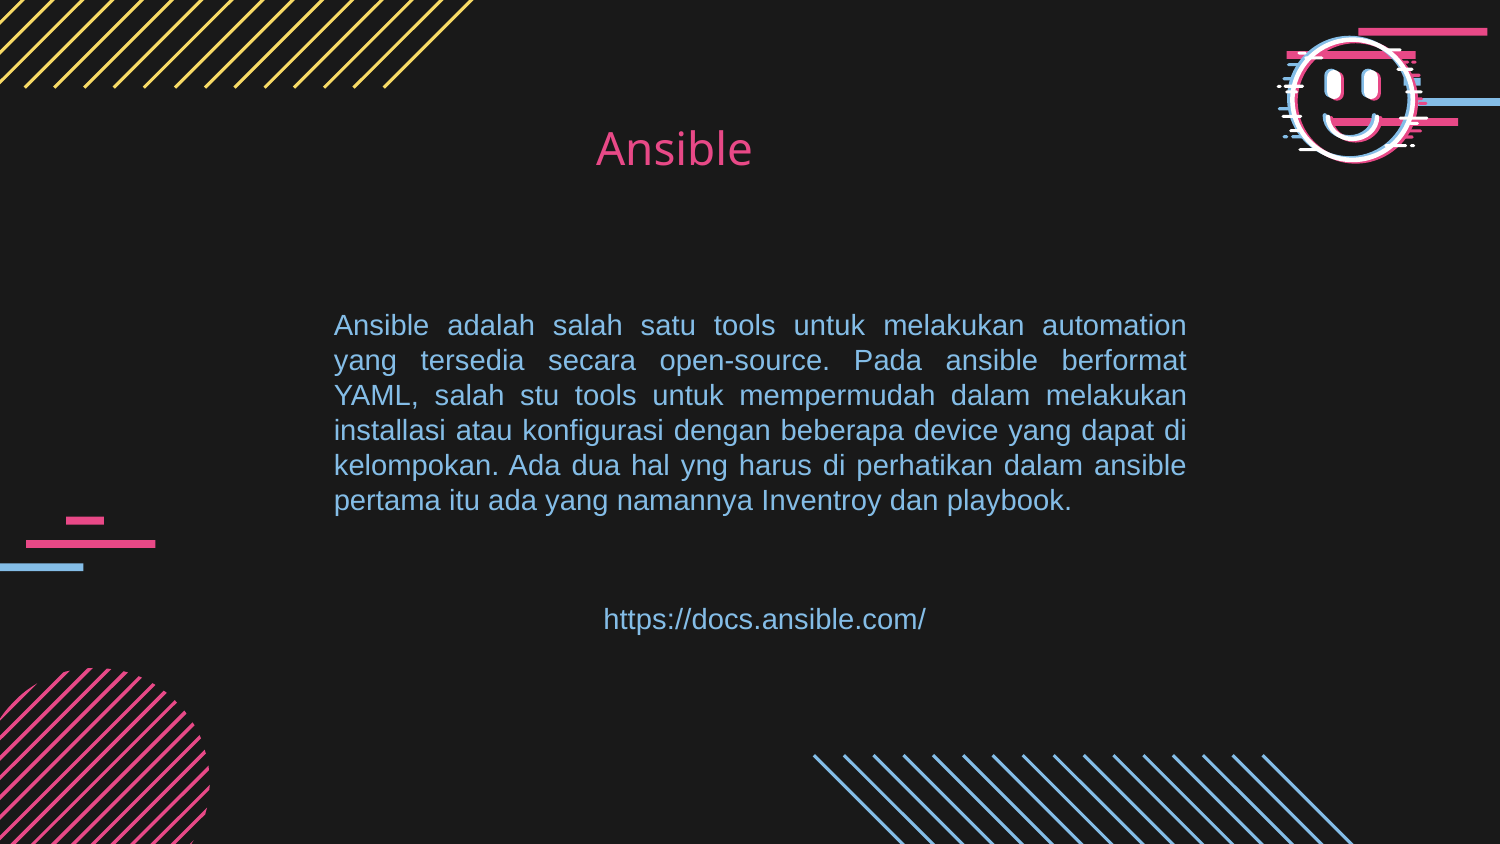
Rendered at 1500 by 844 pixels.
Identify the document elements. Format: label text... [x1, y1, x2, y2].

text_box Ansible adalah salah satu tools untuk melakukan automation yang tersedia secara open-source. Pada ansible berformat YAML, salah stu tools untuk mempermudah dalam melakukan installasi atau konfigurasi dengan beberapa device yang dapat di kelompokan. Ada dua hal yng harus di perhatikan dalam ansible pertama itu ada yang namannya Inventroy dan playbook. [319, 298, 1204, 524]
title Ansible [242, 112, 1119, 182]
text_box https://docs.ansible.com/ [327, 593, 1203, 643]
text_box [1276, 35, 1429, 164]
